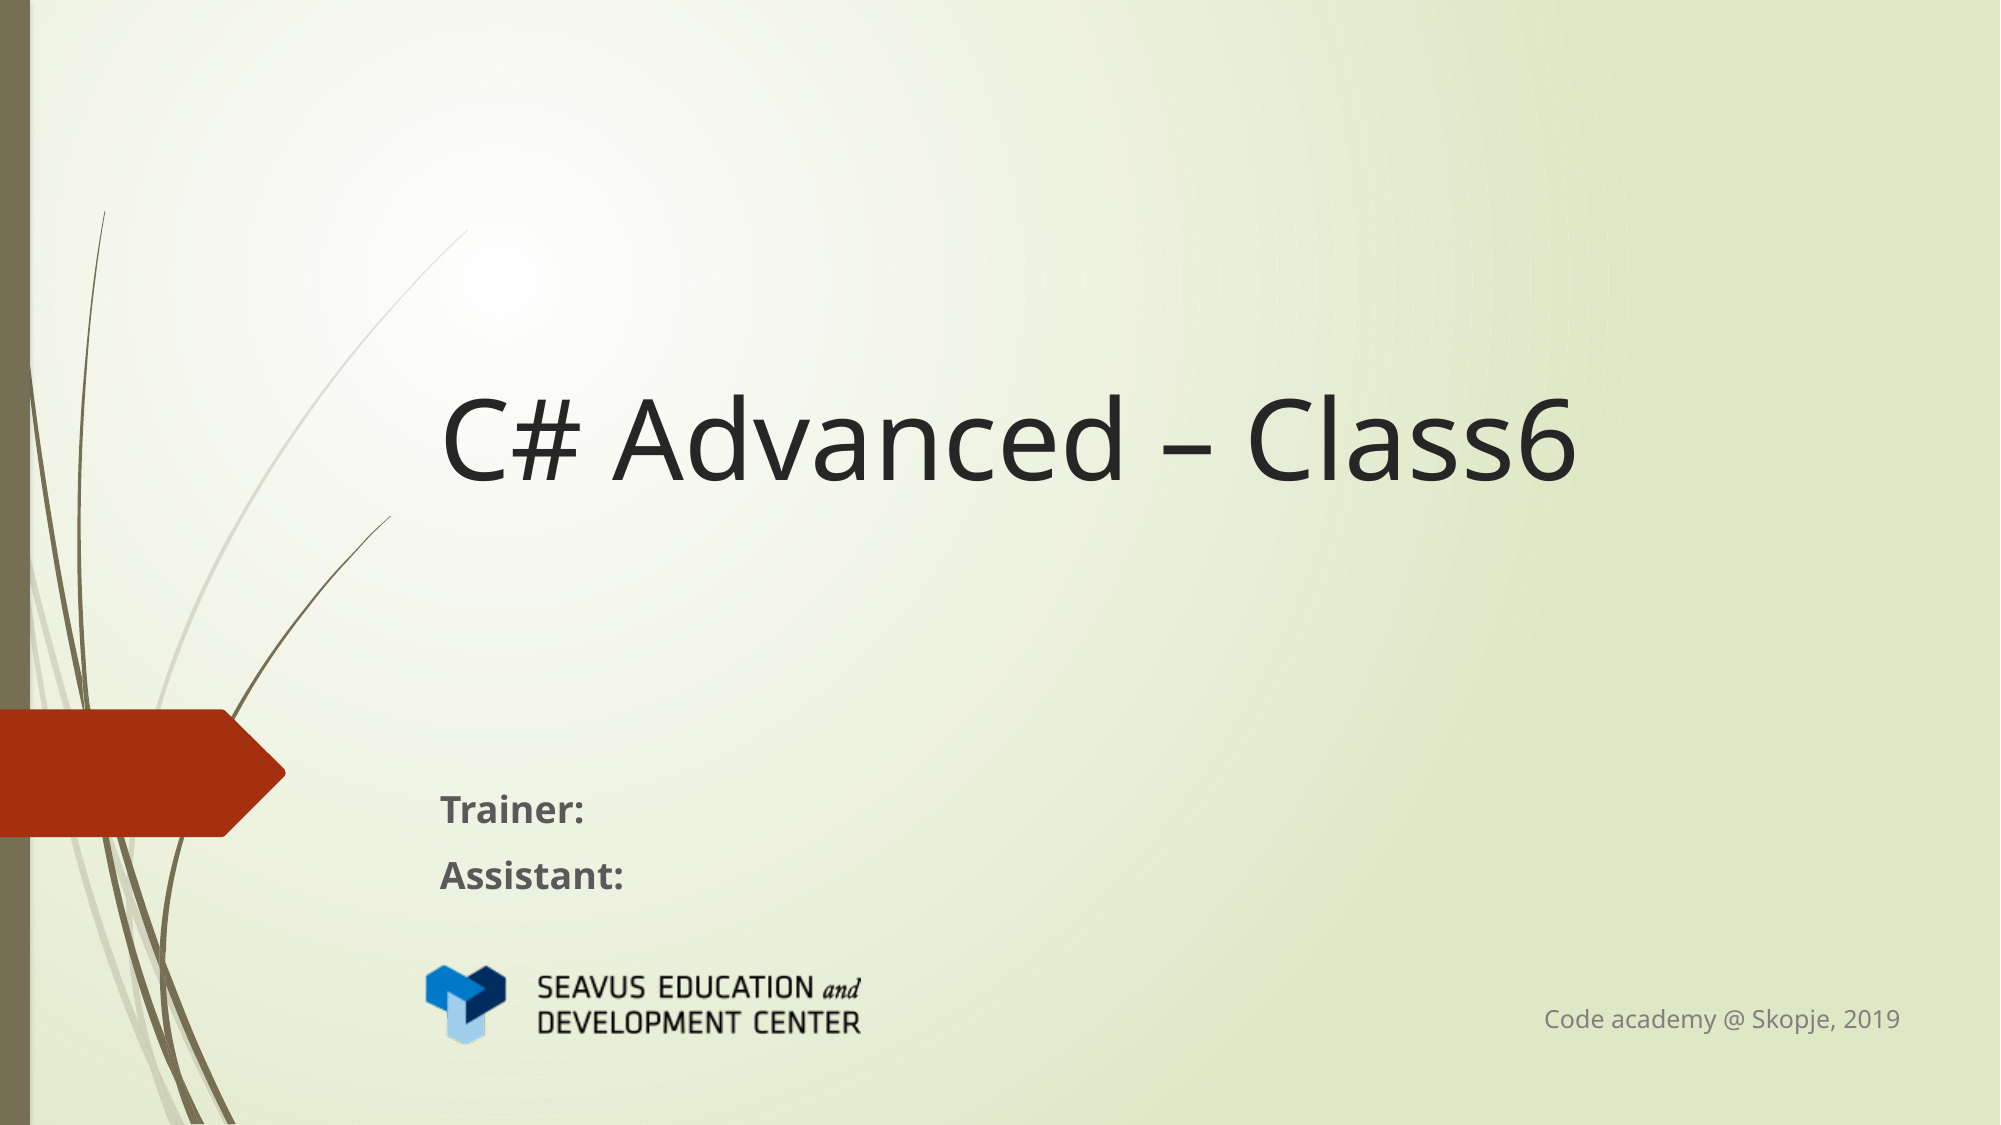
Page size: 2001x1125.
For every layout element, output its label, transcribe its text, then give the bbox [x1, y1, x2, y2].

picture [424, 963, 861, 1047]
text_box Trainer: Assistant: [424, 778, 1888, 964]
text_box Code academy @ Skopje, 2019 [865, 996, 1916, 1041]
title C# Advanced – Class6 [424, 138, 1888, 511]
